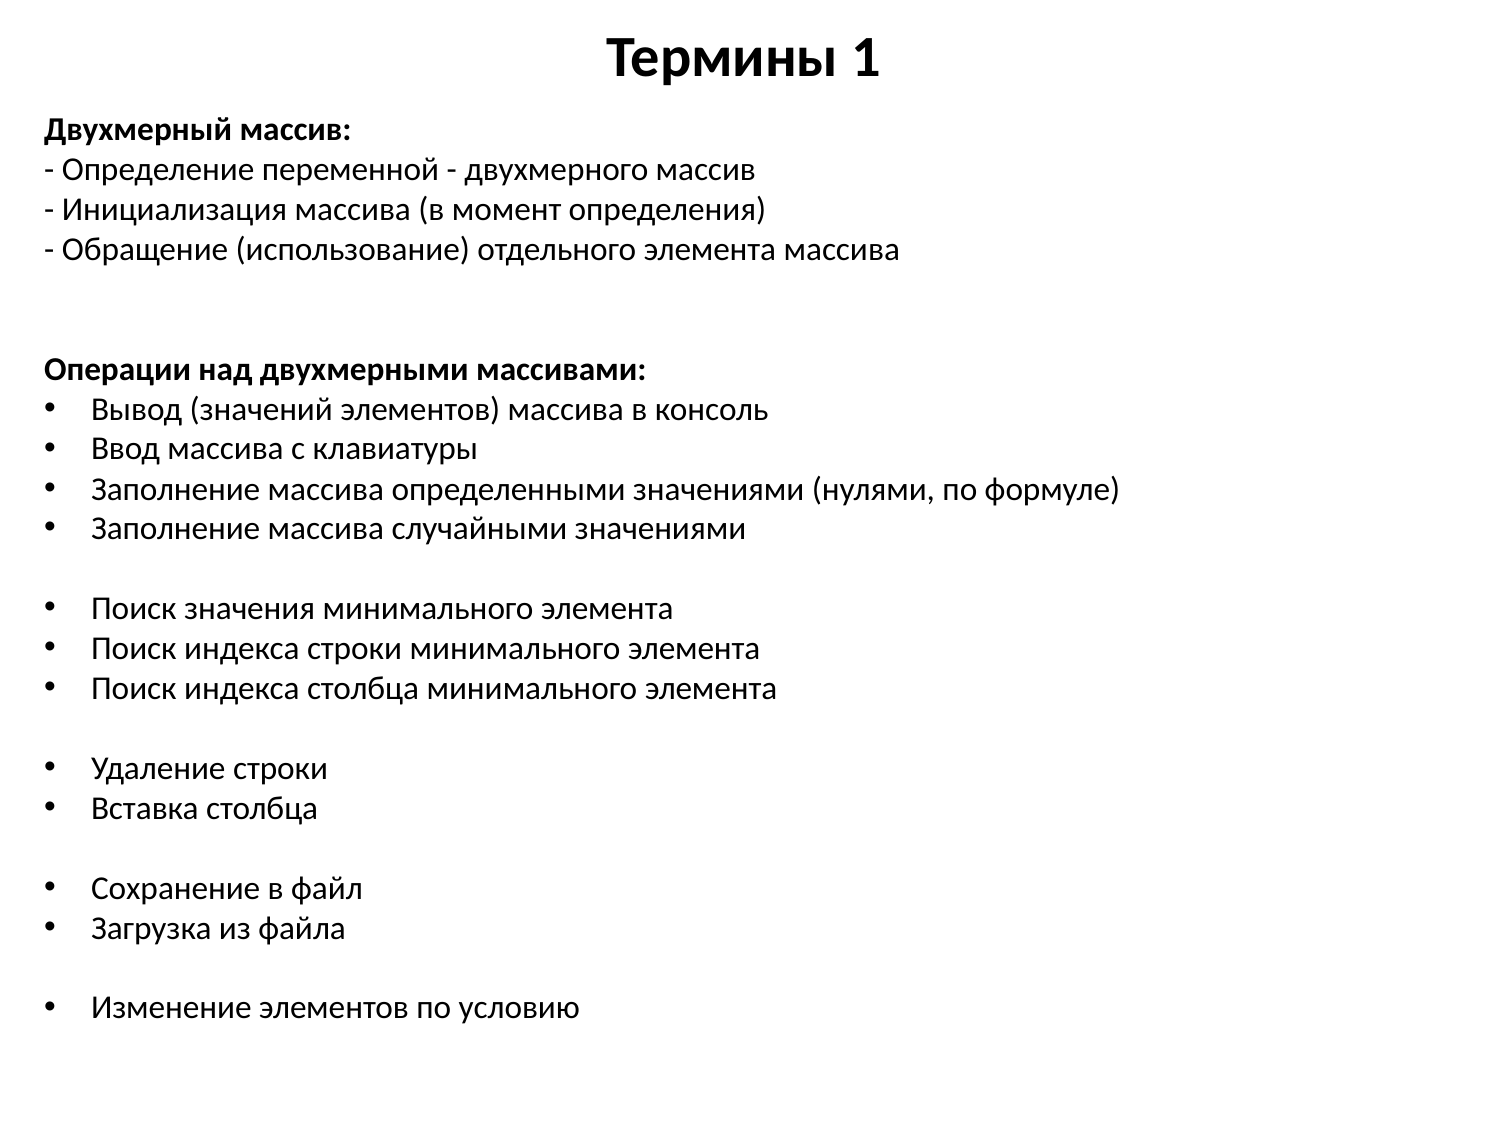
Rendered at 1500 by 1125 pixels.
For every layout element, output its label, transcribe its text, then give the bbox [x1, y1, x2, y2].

title Термины 1 [29, 19, 1459, 88]
text_box Двухмерный массив: - Определение переменной - двухмерного массив - Инициализация массива (в момент определения) - Обращение (использование) отдельного элемента массива Операции над двухмерными массивами: Вывод (значений элементов) массива в консоль Ввод массива с клавиатуры Заполнение массива определенными значениями (нулями, по формуле) Заполнение массива случайными значениями Поиск значения минимального элемента Поиск индекса строки минимального элемента Поиск индекса столбца минимального элемента Удаление строки Вставка столбца Сохранение в файл Загрузка из файла Изменение элементов по условию [29, 100, 1341, 1033]
